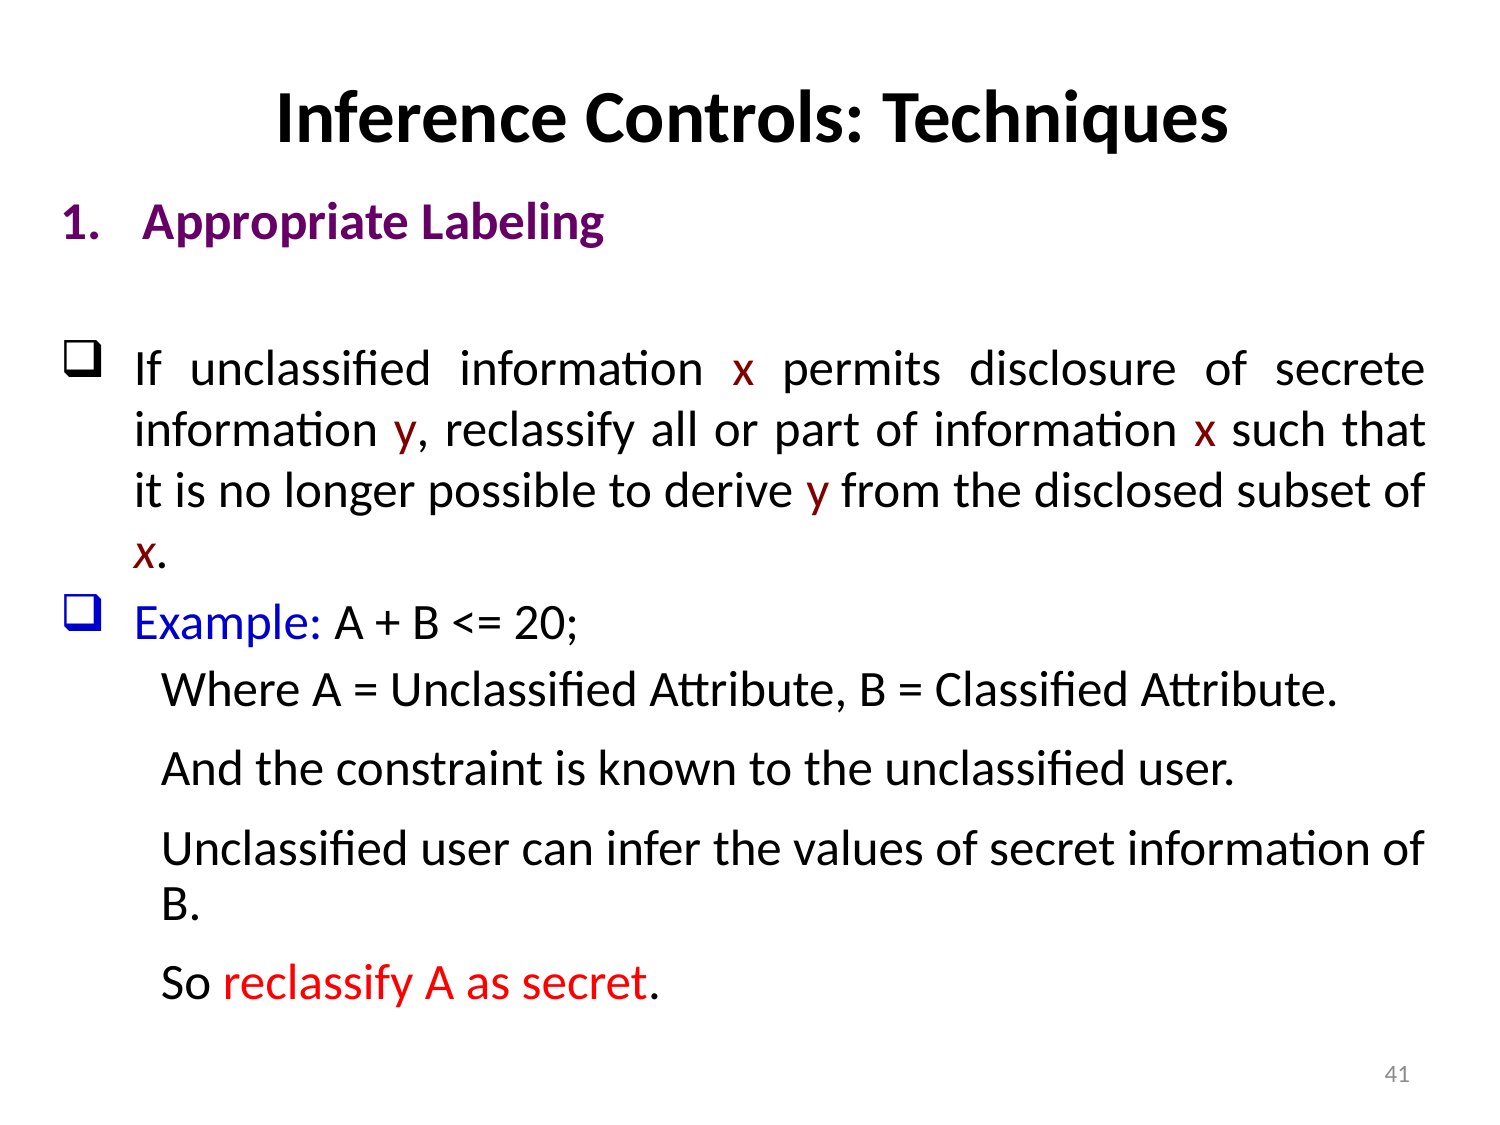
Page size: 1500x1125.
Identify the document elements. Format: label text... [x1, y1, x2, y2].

title Inference Controls: Techniques [74, 28, 1432, 178]
slide_number 41 [1074, 1042, 1425, 1103]
list Appropriate Labeling If unclassified information x permits disclosure of secrete information y, reclassify all or part of information x such that it is no longer possible to derive y from the disclosed subset of x. Example: A + B <= 20; Where A = Unclassified Attribute, B = Classified Attribute. And the constraint is known to the unclassified user. Unclassified user can infer the values of secret information of B. So reclassify A as secret. [45, 178, 1442, 1019]
